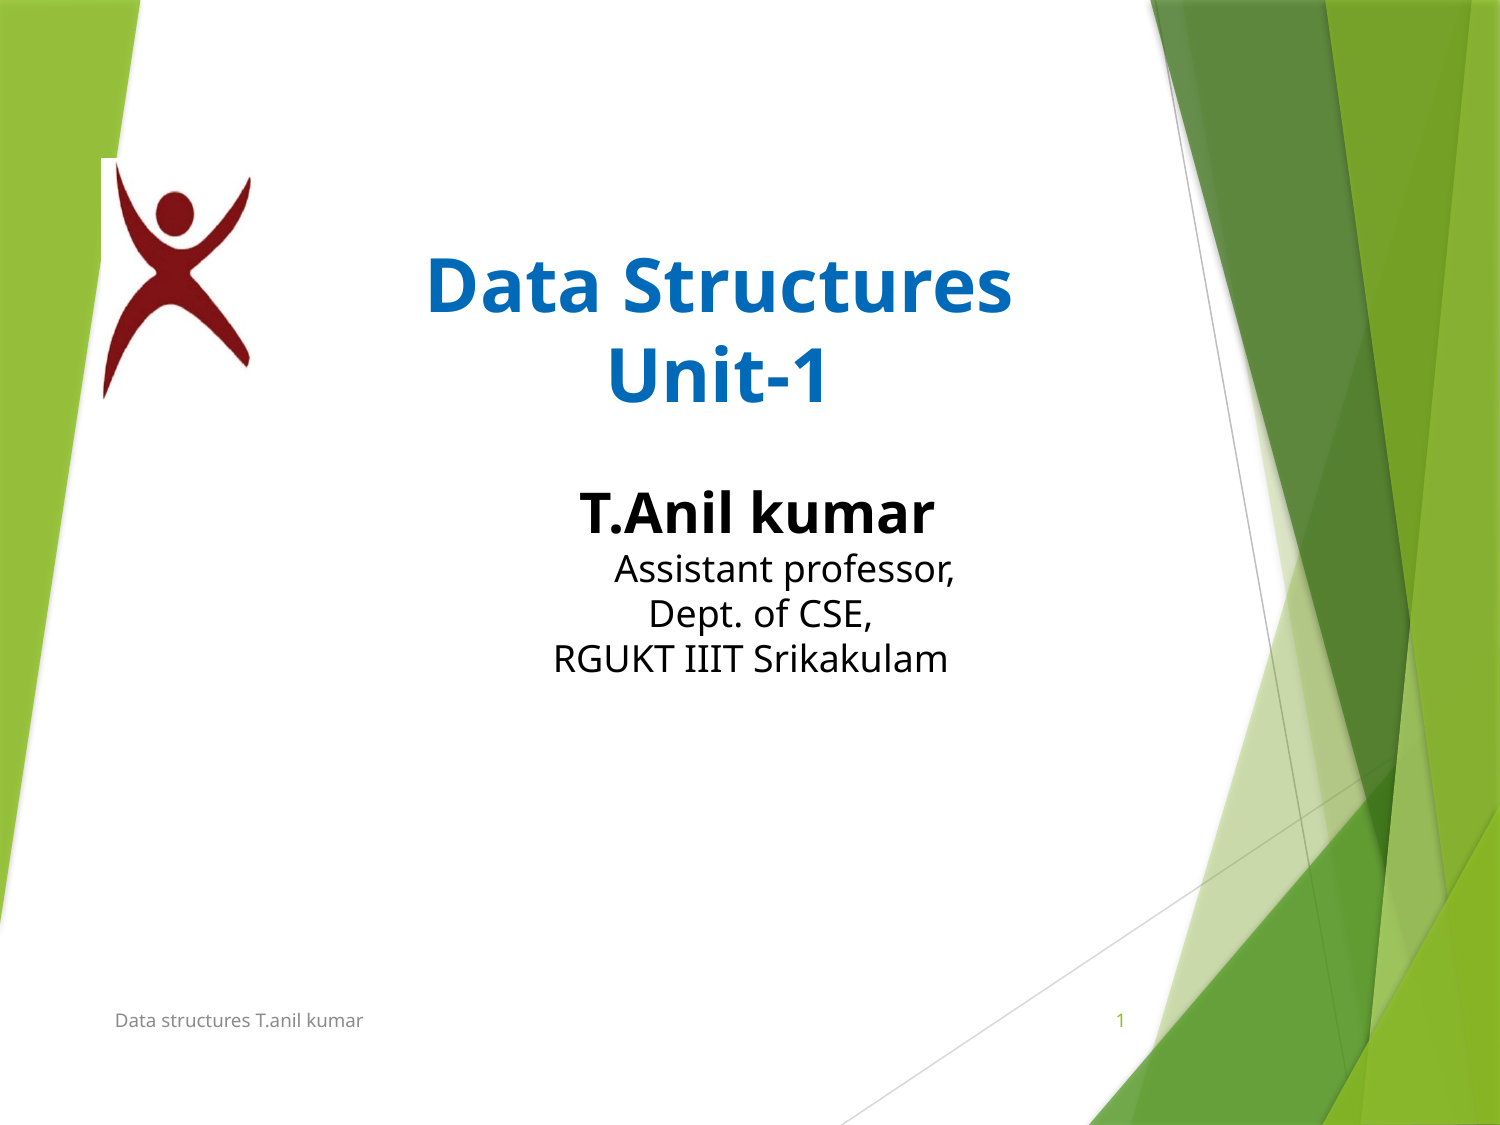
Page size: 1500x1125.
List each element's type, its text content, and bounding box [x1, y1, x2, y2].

picture [100, 157, 256, 401]
slide_number 1 [1057, 991, 1142, 1051]
text_box Data Structures Unit-1 [287, 230, 1151, 425]
footer Data structures T.anil kumar [99, 991, 859, 1051]
text_box T.Anil kumar Assistant professor, Dept. of CSE, RGUKT IIIT Srikakulam [74, 470, 1292, 722]
